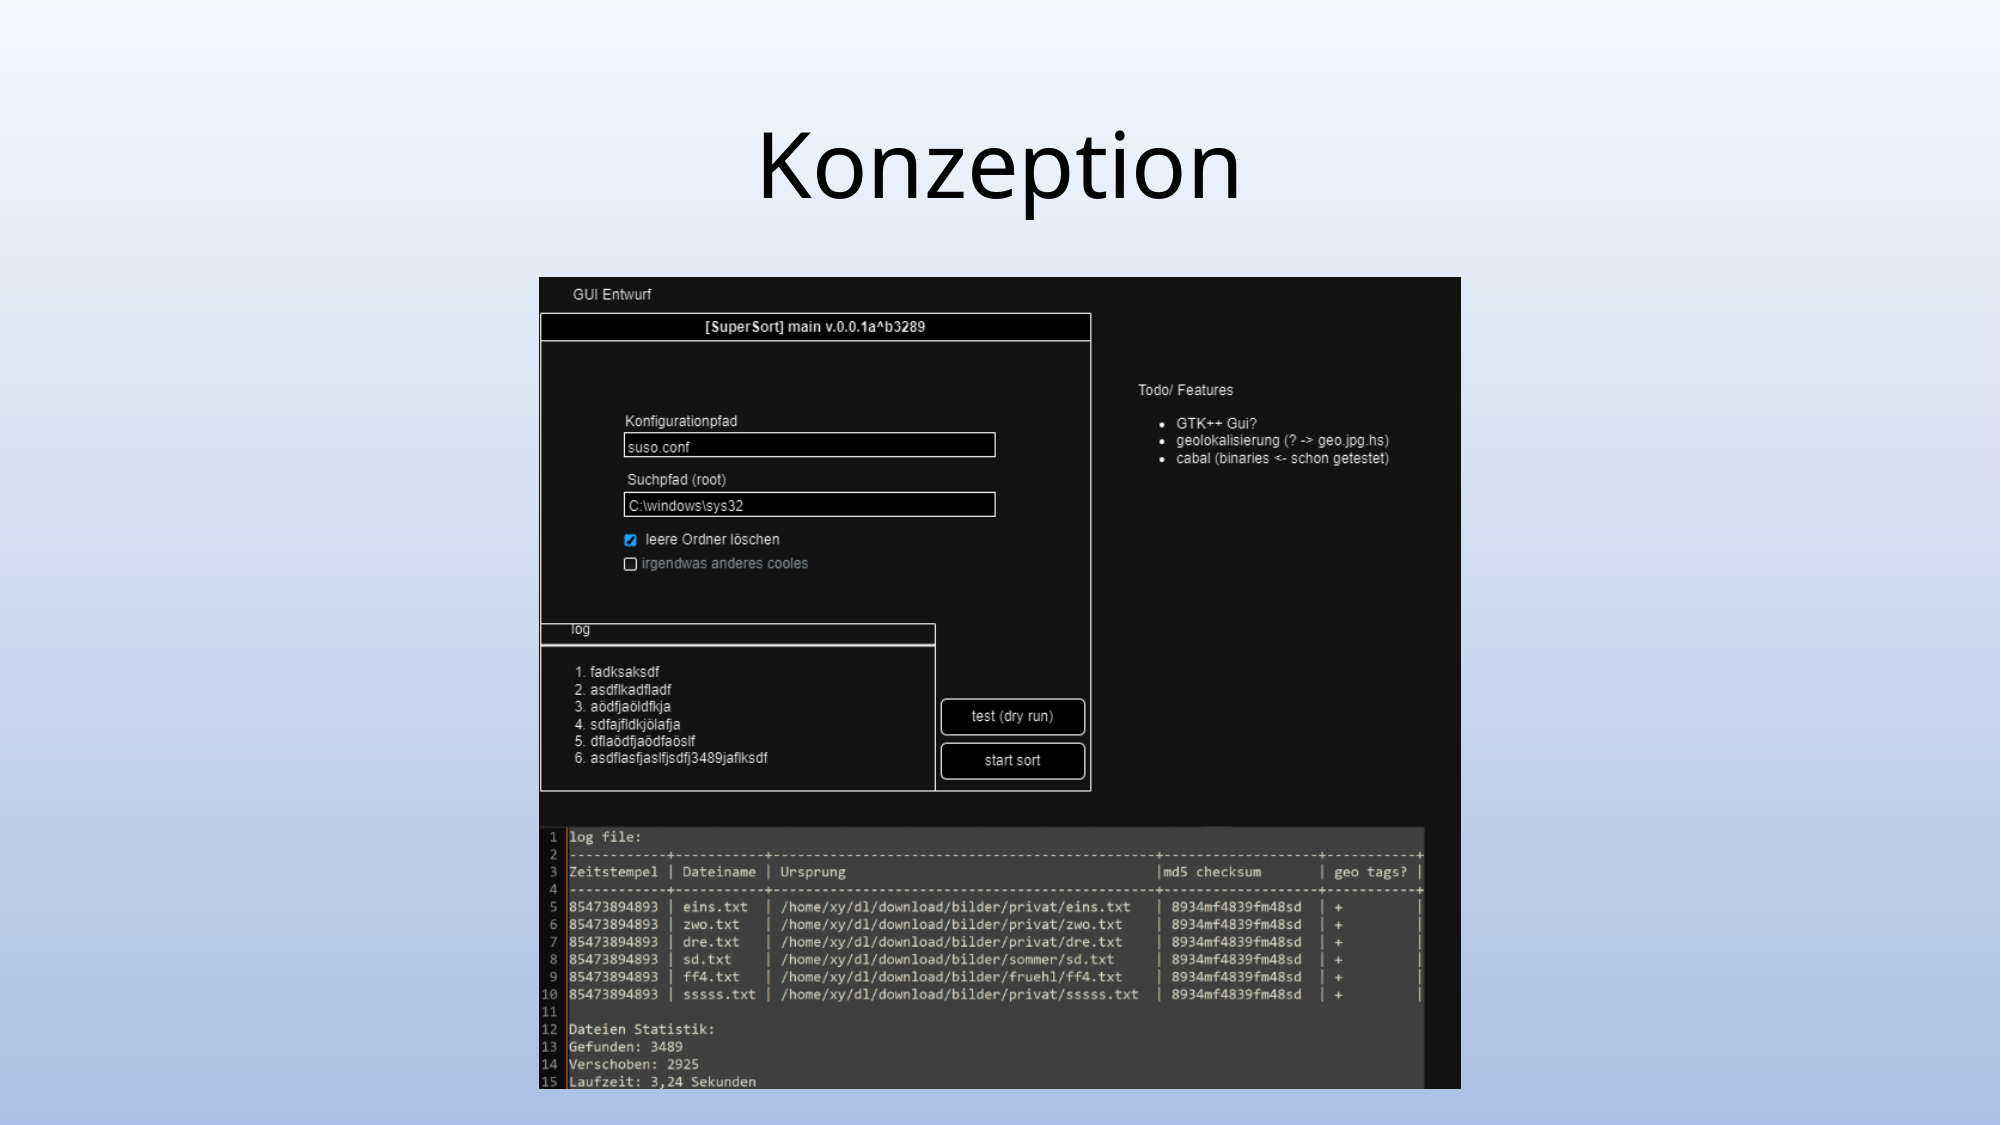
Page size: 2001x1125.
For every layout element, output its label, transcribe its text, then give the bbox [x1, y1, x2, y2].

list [539, 277, 1460, 1089]
title Konzeption [137, 59, 1863, 278]
